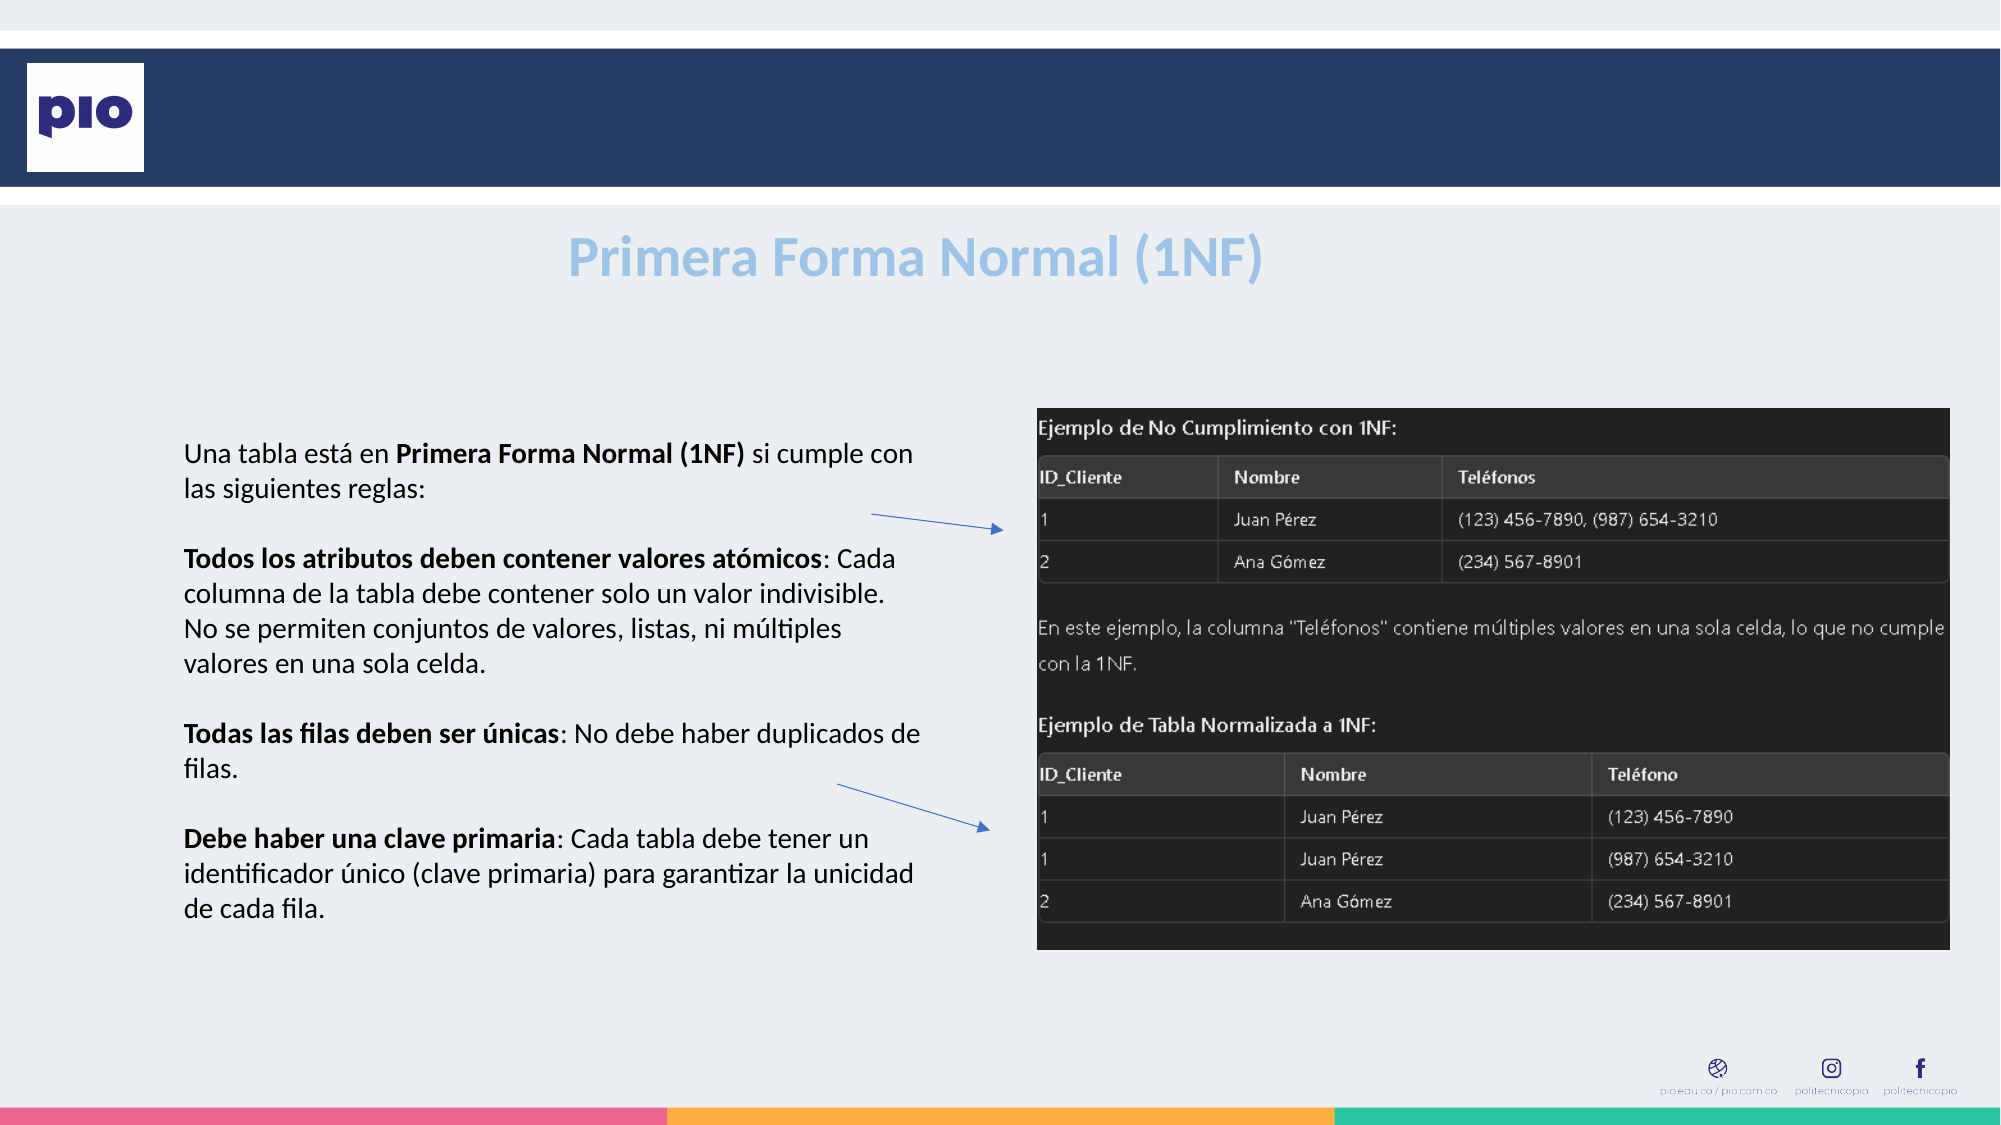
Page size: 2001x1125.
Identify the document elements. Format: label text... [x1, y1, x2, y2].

text_box Primera Forma Normal (1NF) [553, 210, 1522, 295]
text_box [44, 56, 171, 182]
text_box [871, 514, 1004, 531]
text_box Una tabla está en Primera Forma Normal (1NF) si cumple con las siguientes reglas: Todos los atributos deben contener valores atómicos: Cada columna de la tabla debe contener solo un valor indivisible. No se permiten conjuntos de valores, listas, ni múltiples valores en una sola celda. Todas las filas deben ser únicas: No debe haber duplicados de filas. Debe haber una clave primaria: Cada tabla debe tener un identificador único (clave primaria) para garantizar la unicidad de cada fila. [168, 427, 939, 932]
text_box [837, 784, 990, 831]
picture [0, 0, 2001, 1125]
